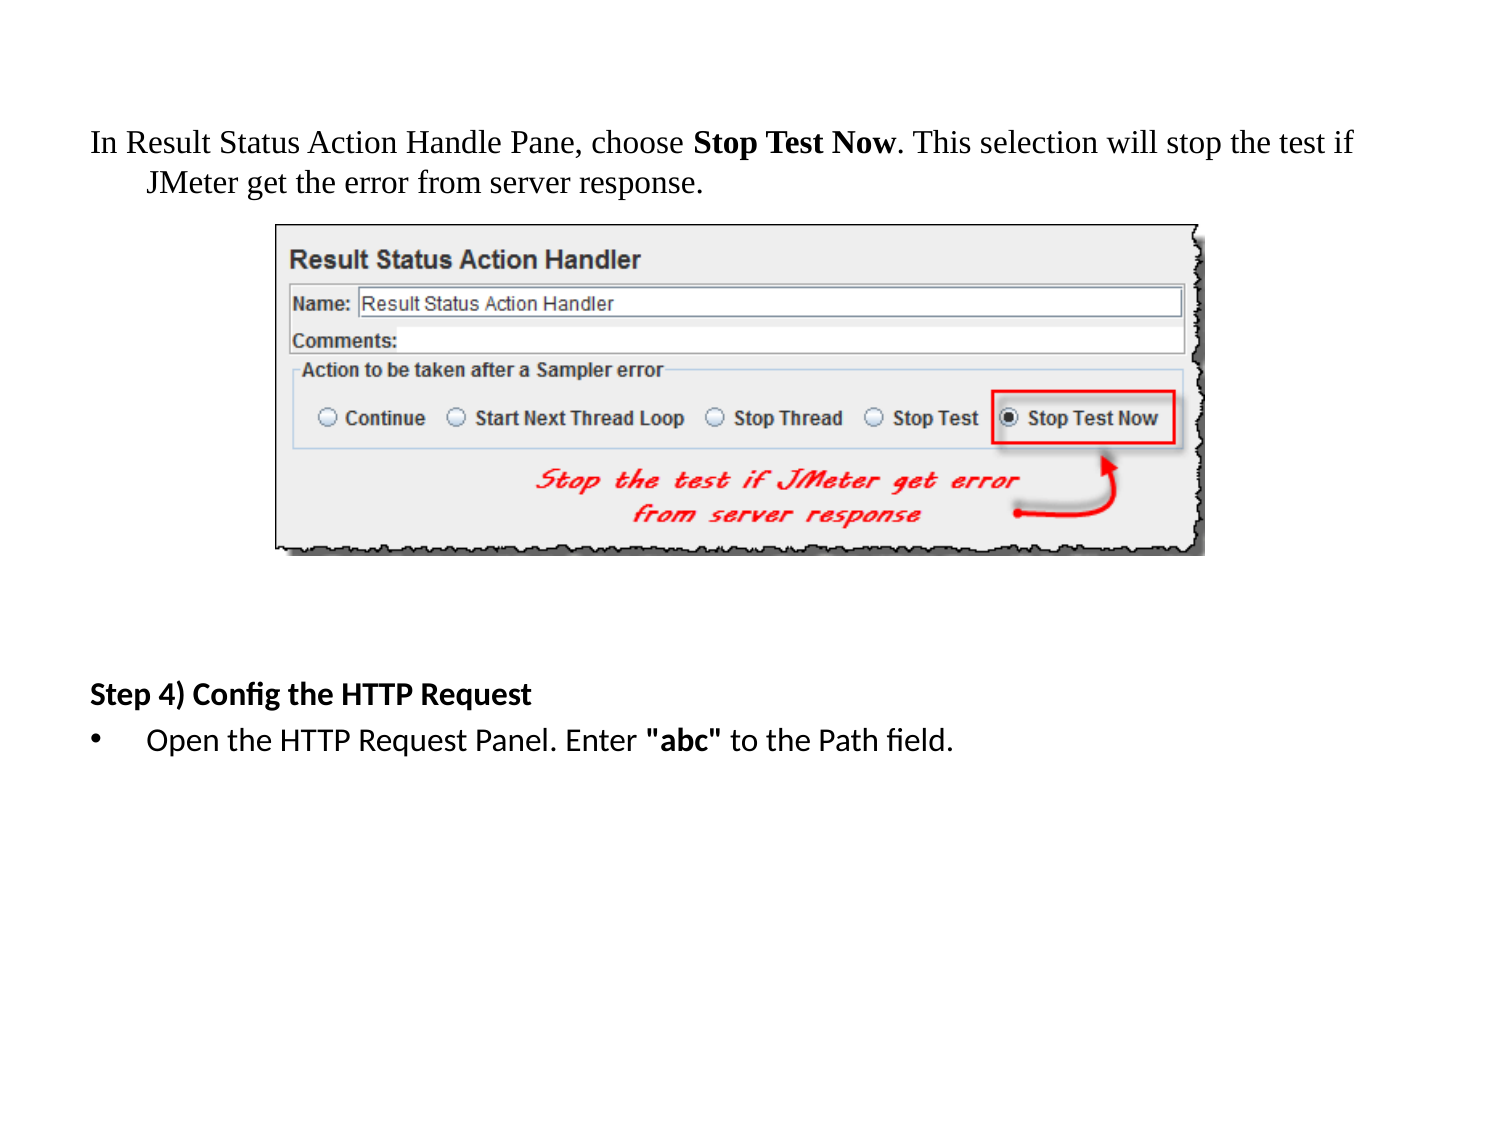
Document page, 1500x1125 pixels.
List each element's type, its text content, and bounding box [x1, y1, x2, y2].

list In Result Status Action Handle Pane, choose Stop Test Now. This selection will stop the test if JMeter get the error from server response. Step 4) Config the HTTP Request Open the HTTP Request Panel. Enter "abc" to the Path field. [75, 112, 1425, 1005]
picture [274, 224, 1205, 556]
